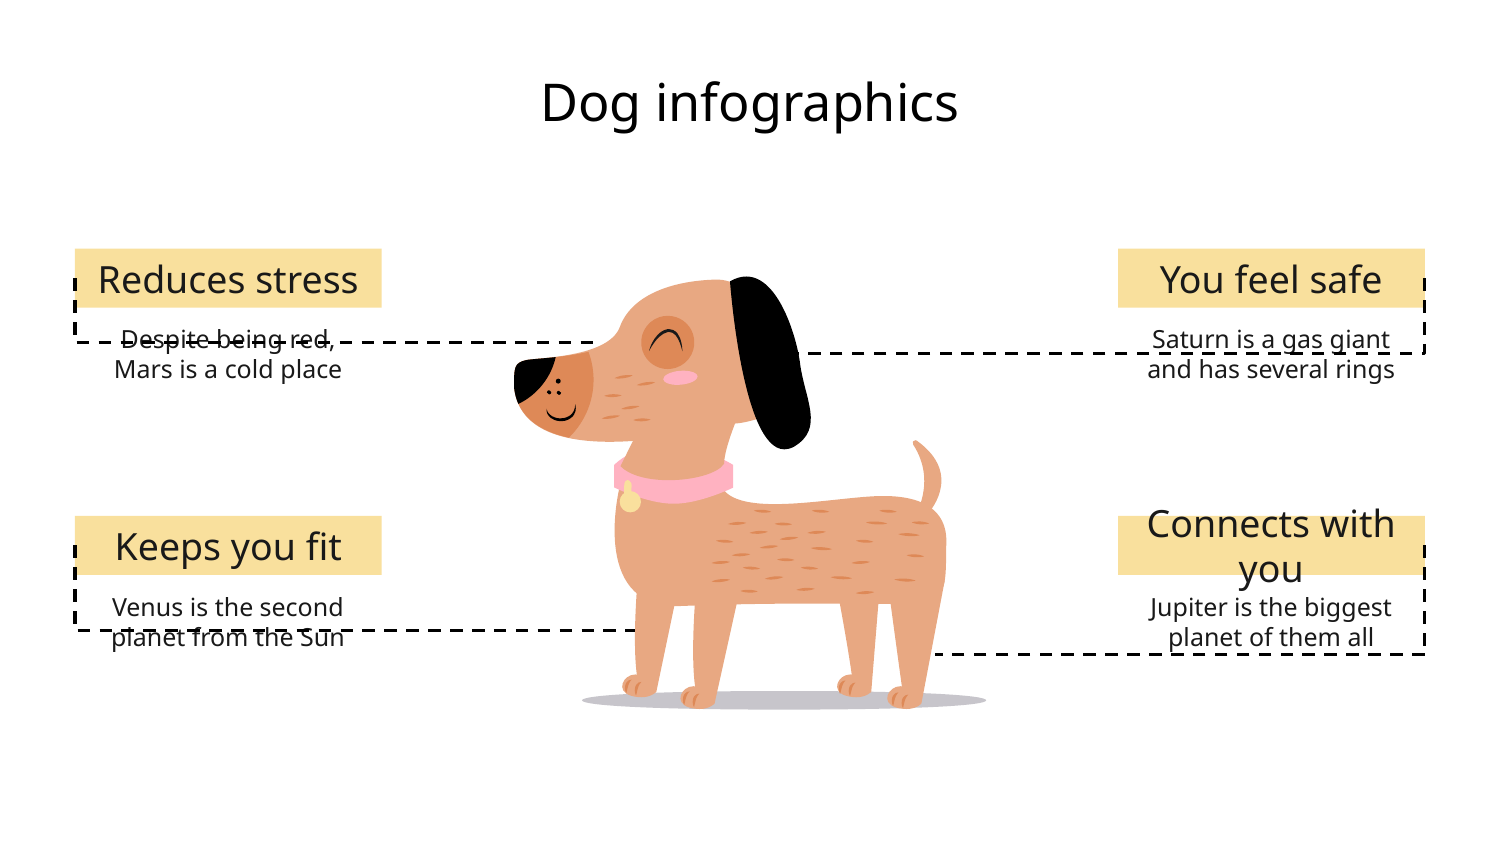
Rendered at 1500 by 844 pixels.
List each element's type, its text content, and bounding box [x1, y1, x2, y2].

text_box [991, 515, 1426, 657]
title Dog infographics [118, 68, 1382, 144]
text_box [791, 248, 1426, 390]
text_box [74, 248, 597, 390]
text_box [513, 276, 987, 710]
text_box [74, 515, 508, 657]
